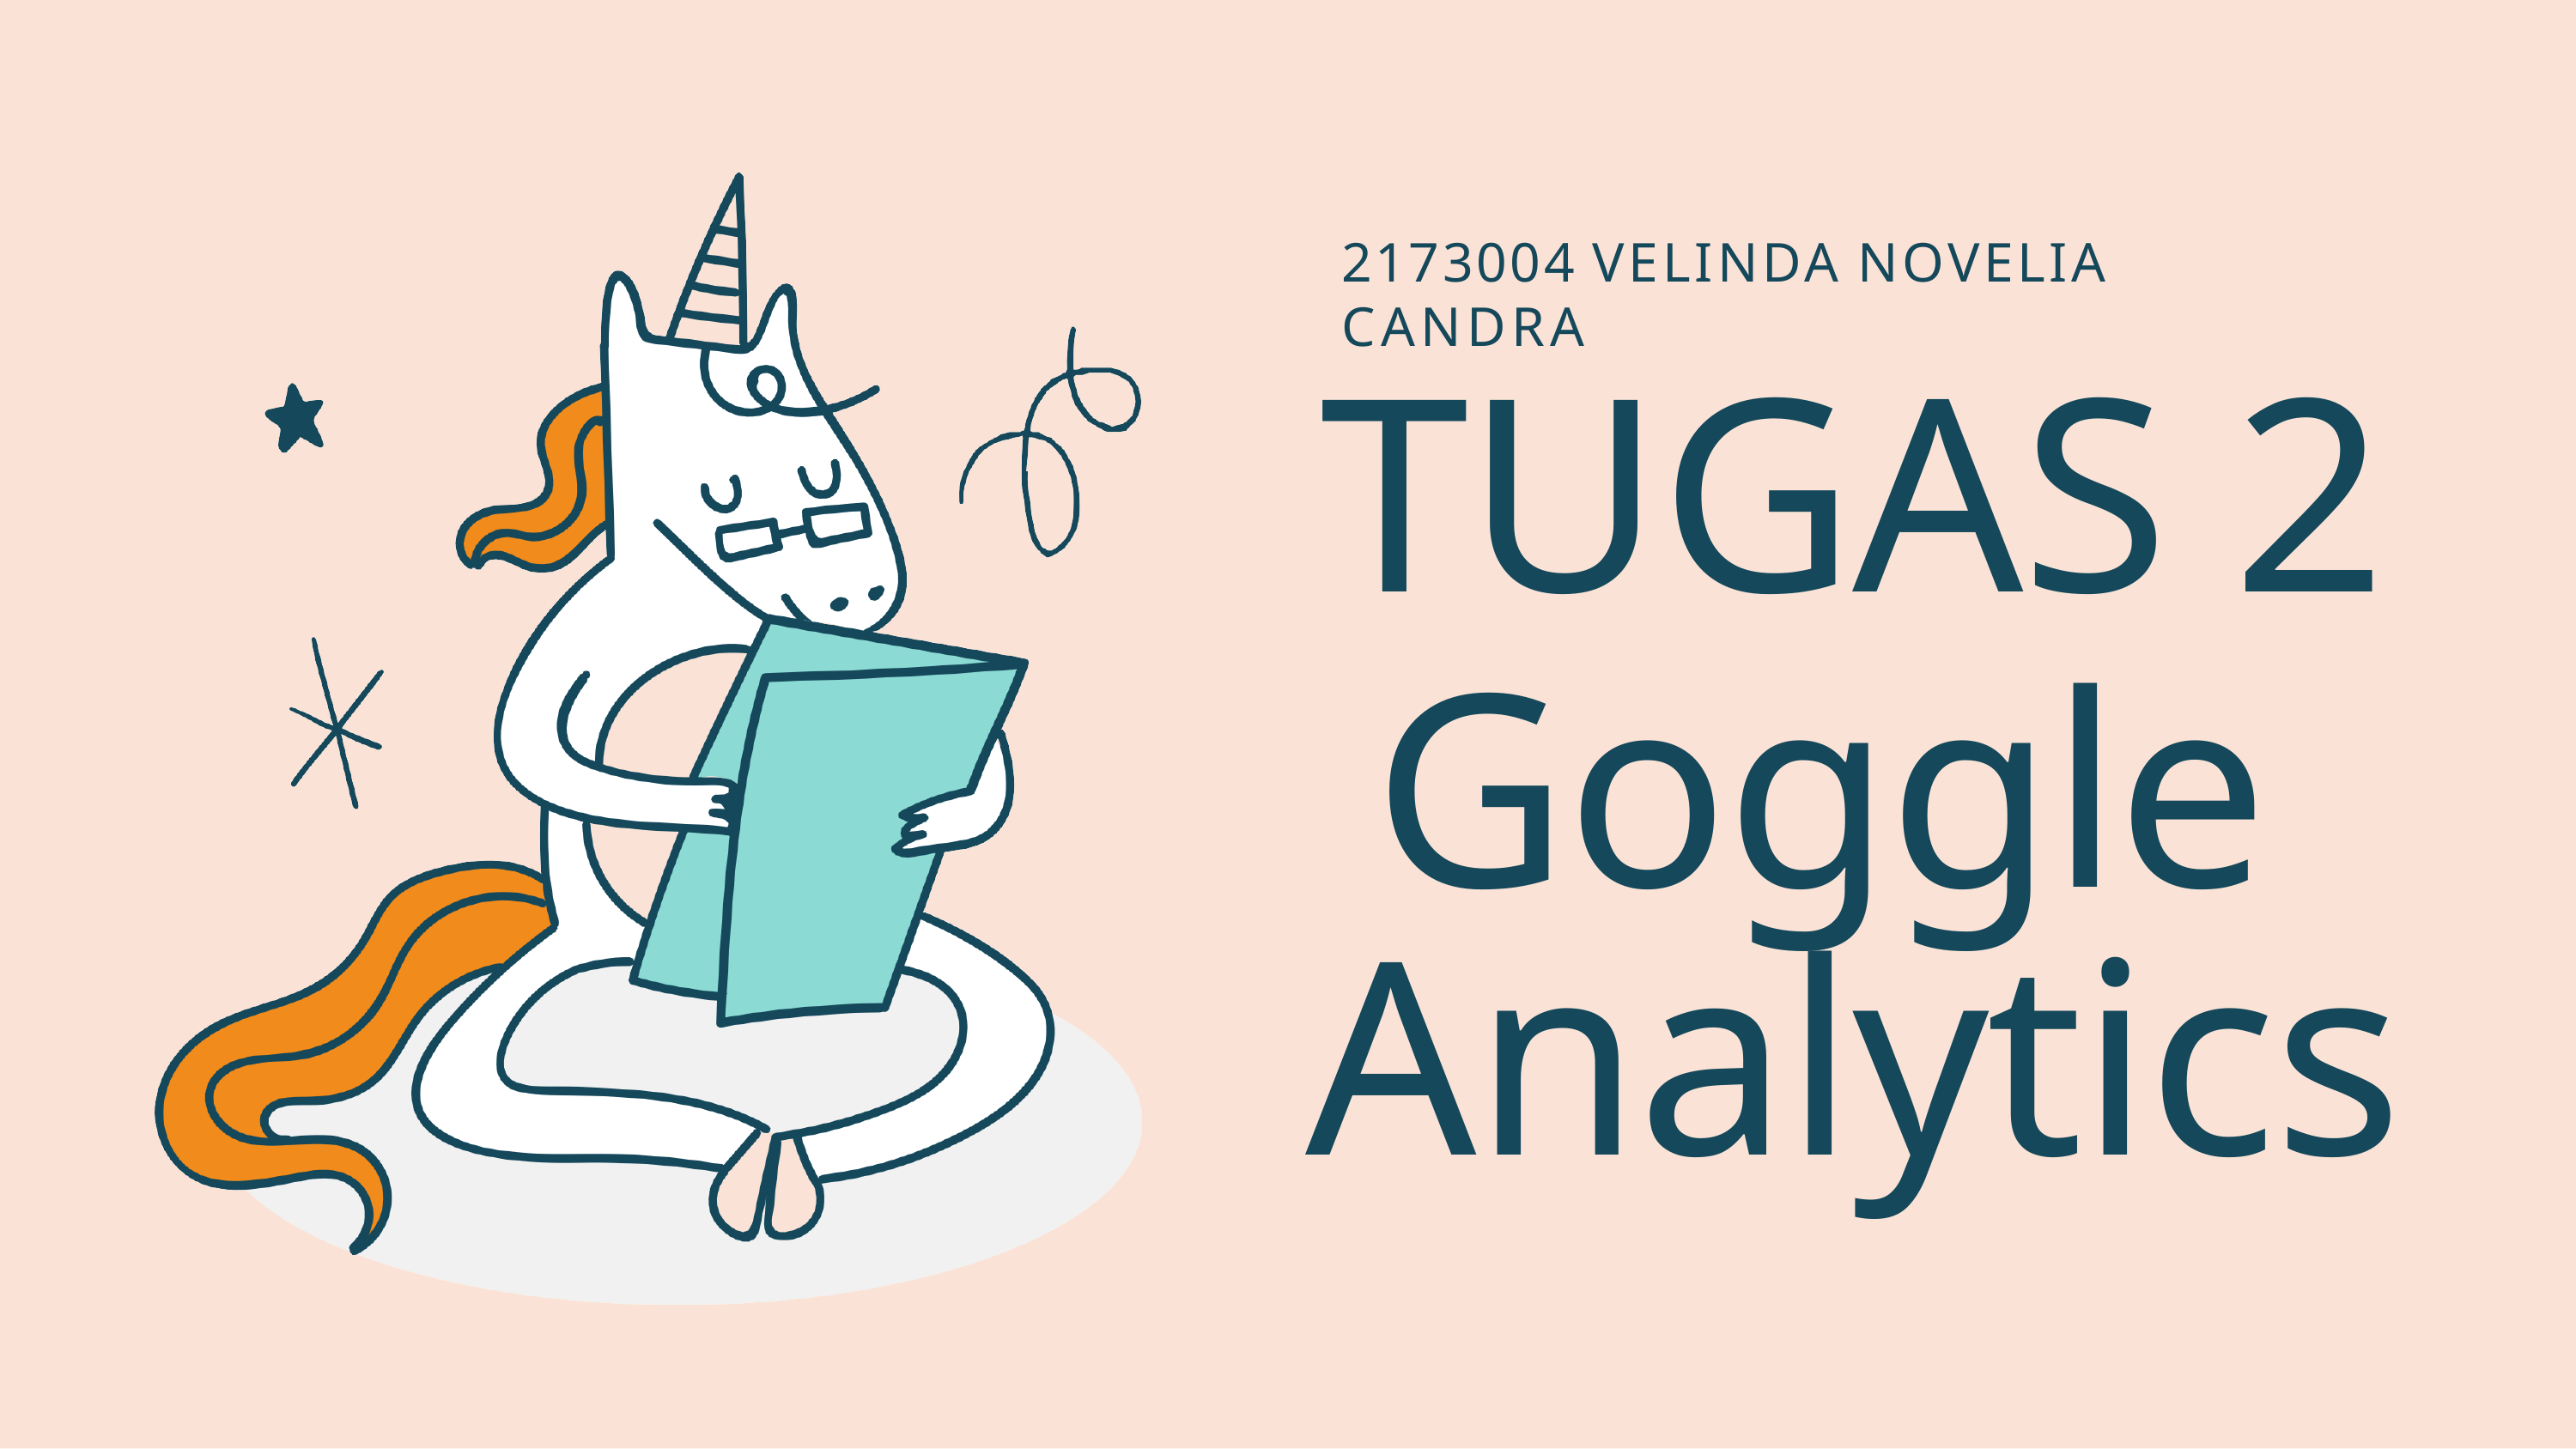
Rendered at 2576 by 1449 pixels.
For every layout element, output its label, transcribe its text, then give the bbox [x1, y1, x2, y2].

picture [155, 173, 1142, 1305]
text_box TUGAS 2 Goggle Analytics [1244, 349, 2462, 1210]
title 2173004 VELINDA NOVELIA CANDRA [1340, 227, 2292, 471]
